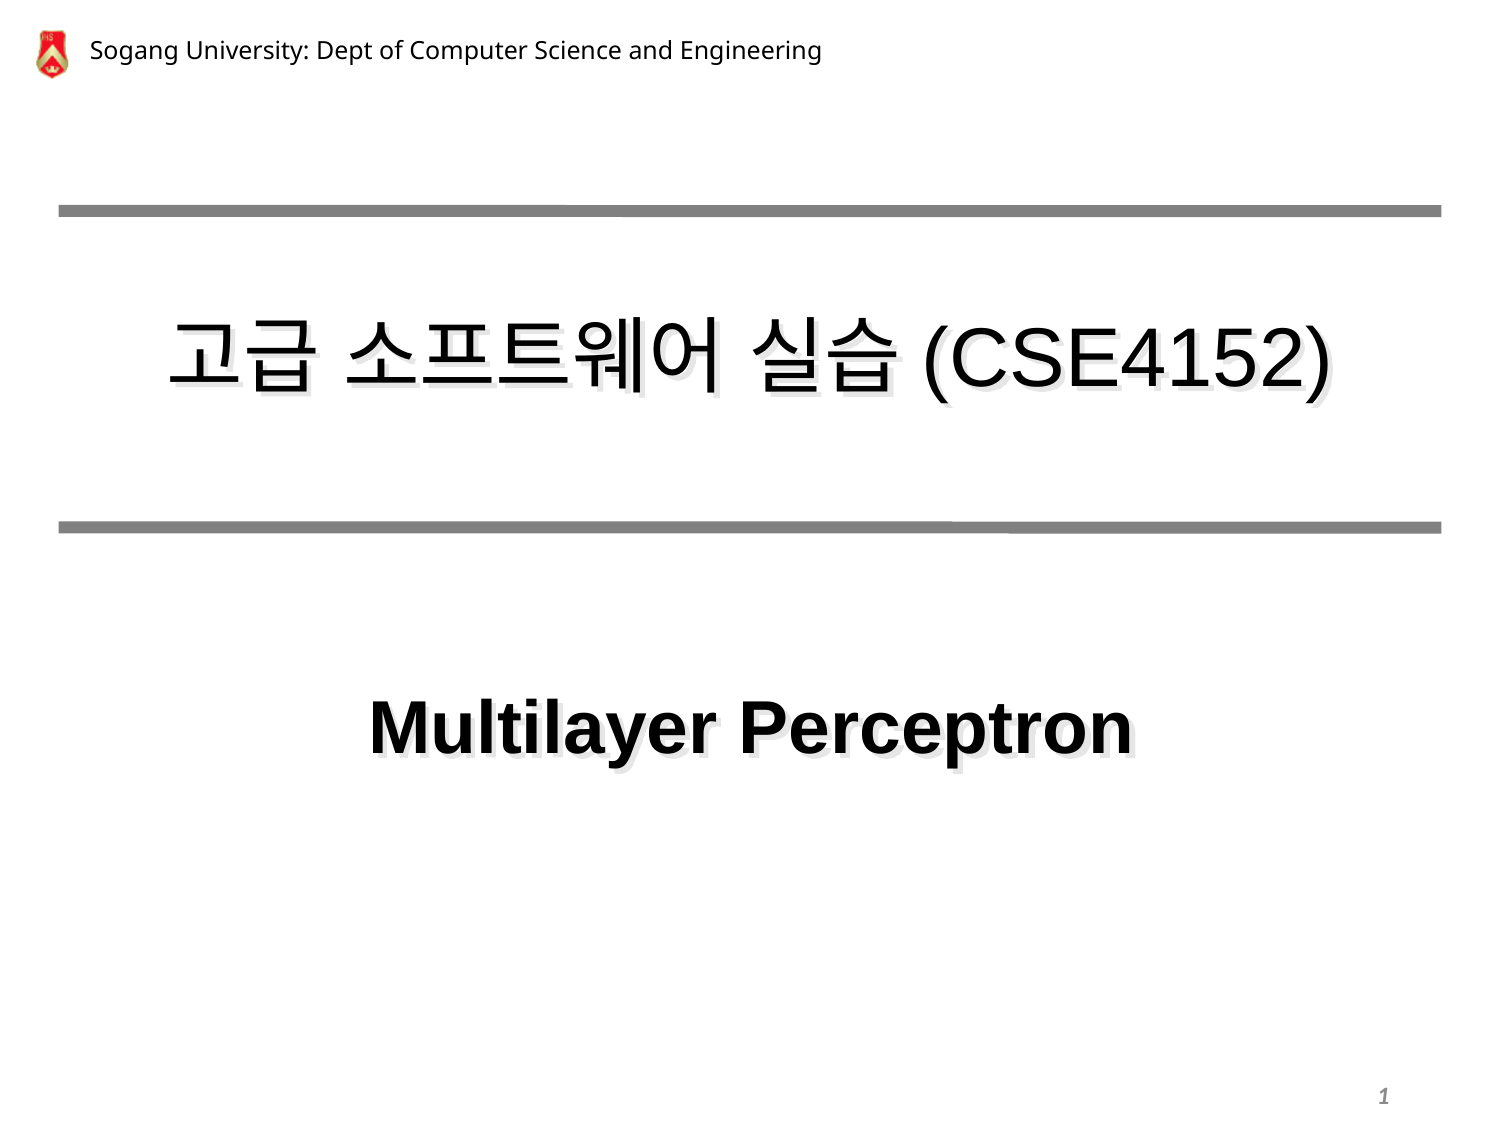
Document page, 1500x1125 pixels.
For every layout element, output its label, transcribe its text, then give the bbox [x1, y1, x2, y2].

slide_number 0 [1287, 1071, 1405, 1118]
picture [34, 24, 73, 83]
text_box 고급 소프트웨어 실습(CSE4152) [108, 234, 1392, 472]
text_box Multilayer Perceptron [152, 562, 1351, 903]
